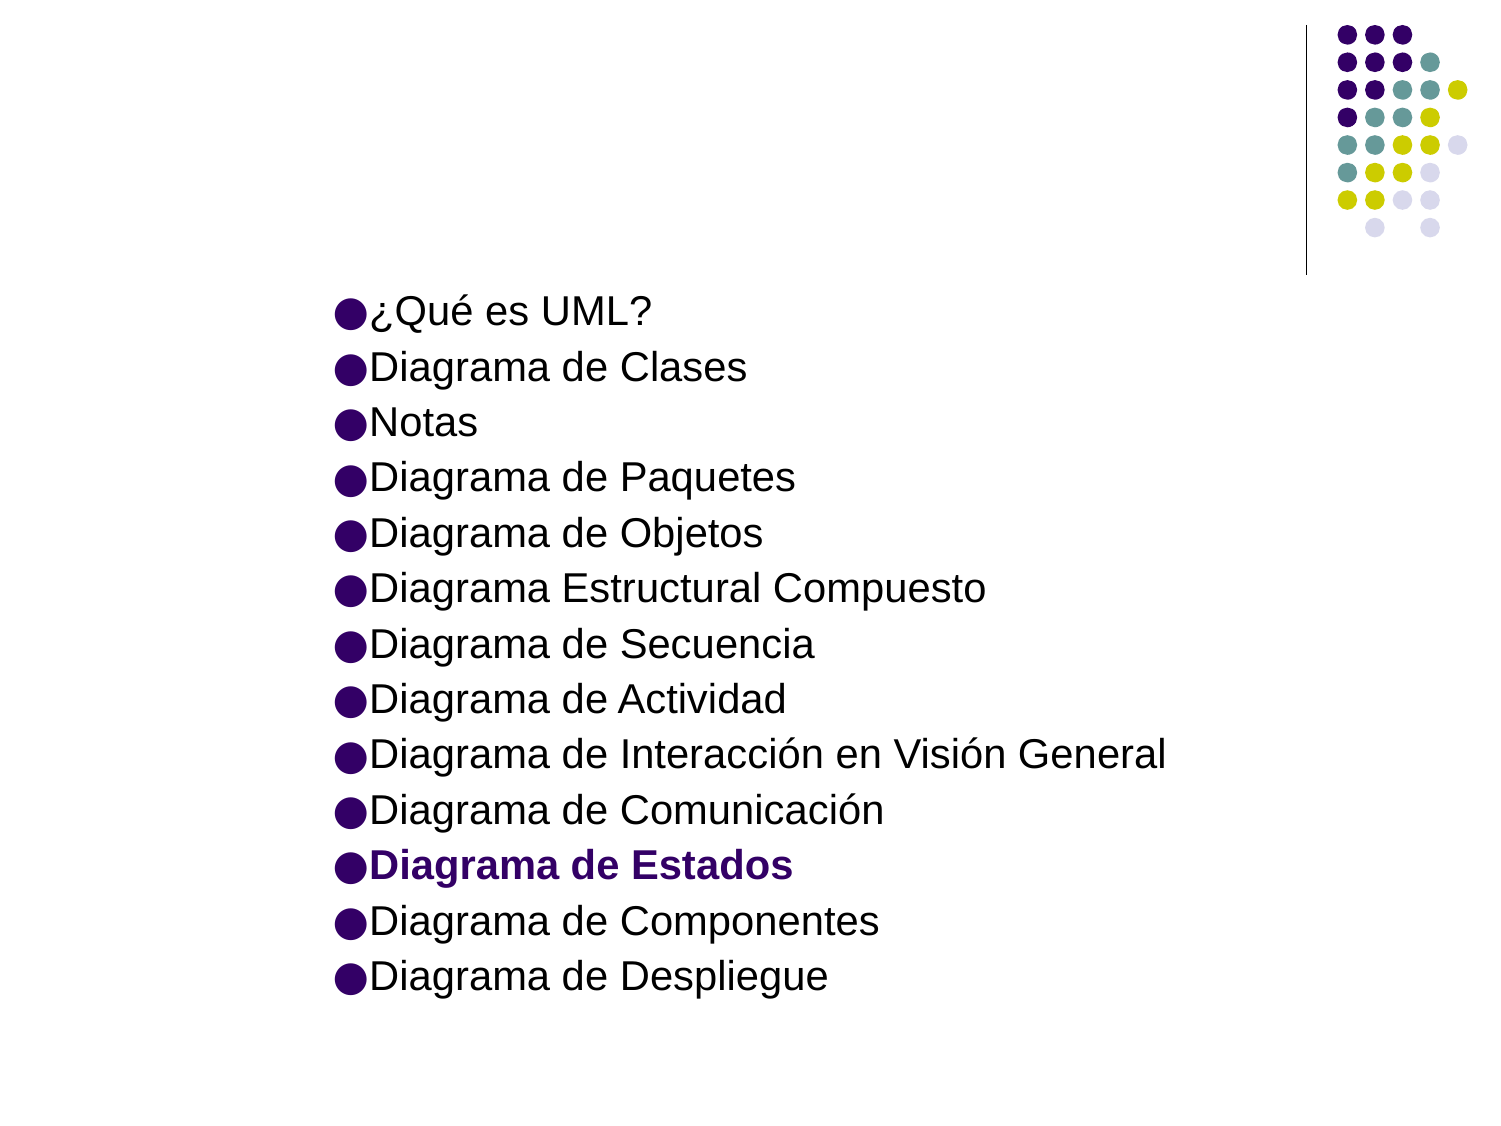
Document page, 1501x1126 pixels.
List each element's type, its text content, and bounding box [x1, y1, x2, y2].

list ¿Qué es UML? Diagrama de Clases Notas Diagrama de Paquetes Diagrama de Objetos Diagrama Estructural Compuesto Diagrama de Secuencia Diagrama de Actividad Diagrama de Interacción en Visión General Diagrama de Comunicación Diagrama de Estados Diagrama de Componentes Diagrama de Despliegue [75, 282, 1426, 1006]
